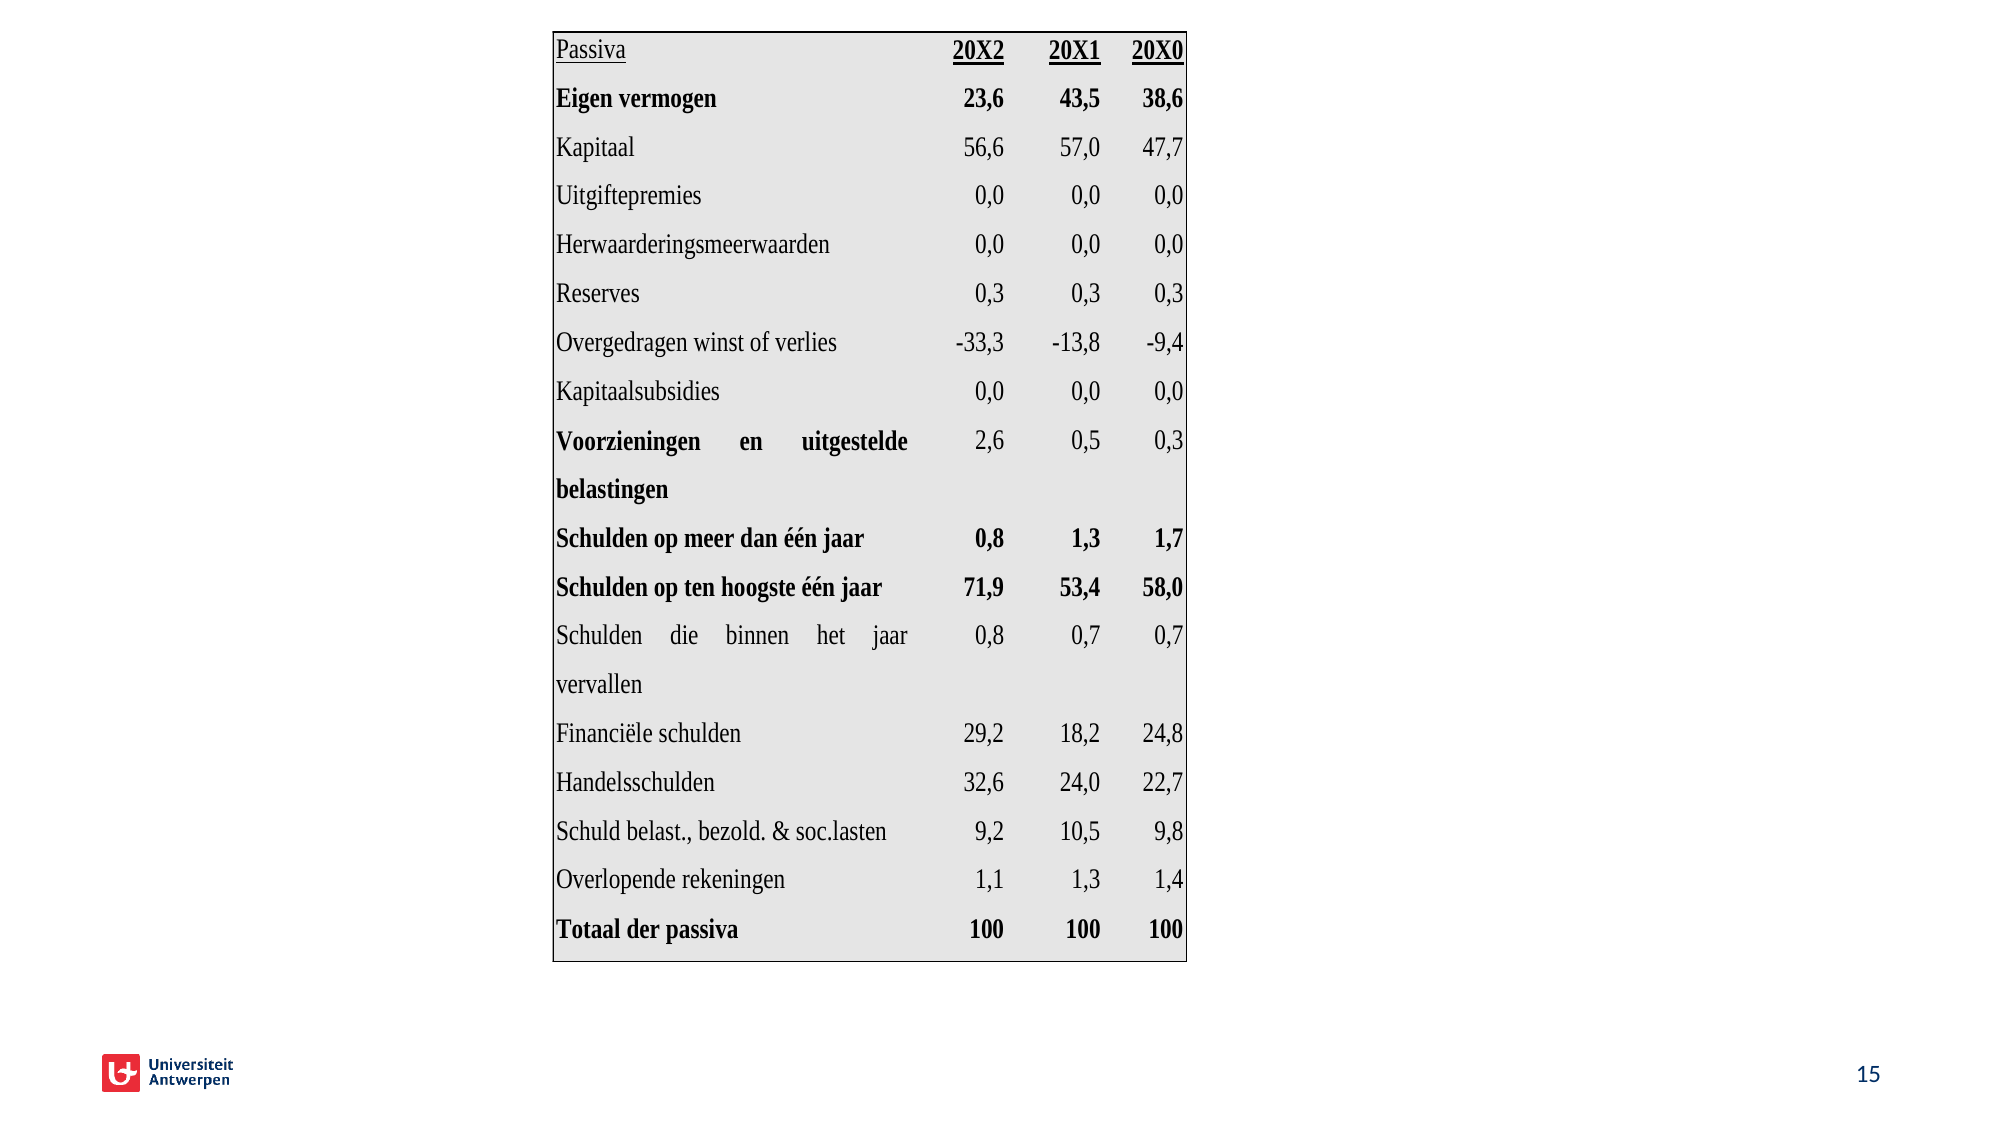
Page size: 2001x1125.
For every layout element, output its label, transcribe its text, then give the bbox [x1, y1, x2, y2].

slide_number 13 [1446, 1042, 1897, 1103]
picture [102, 1054, 233, 1092]
picture [552, 30, 1496, 1012]
